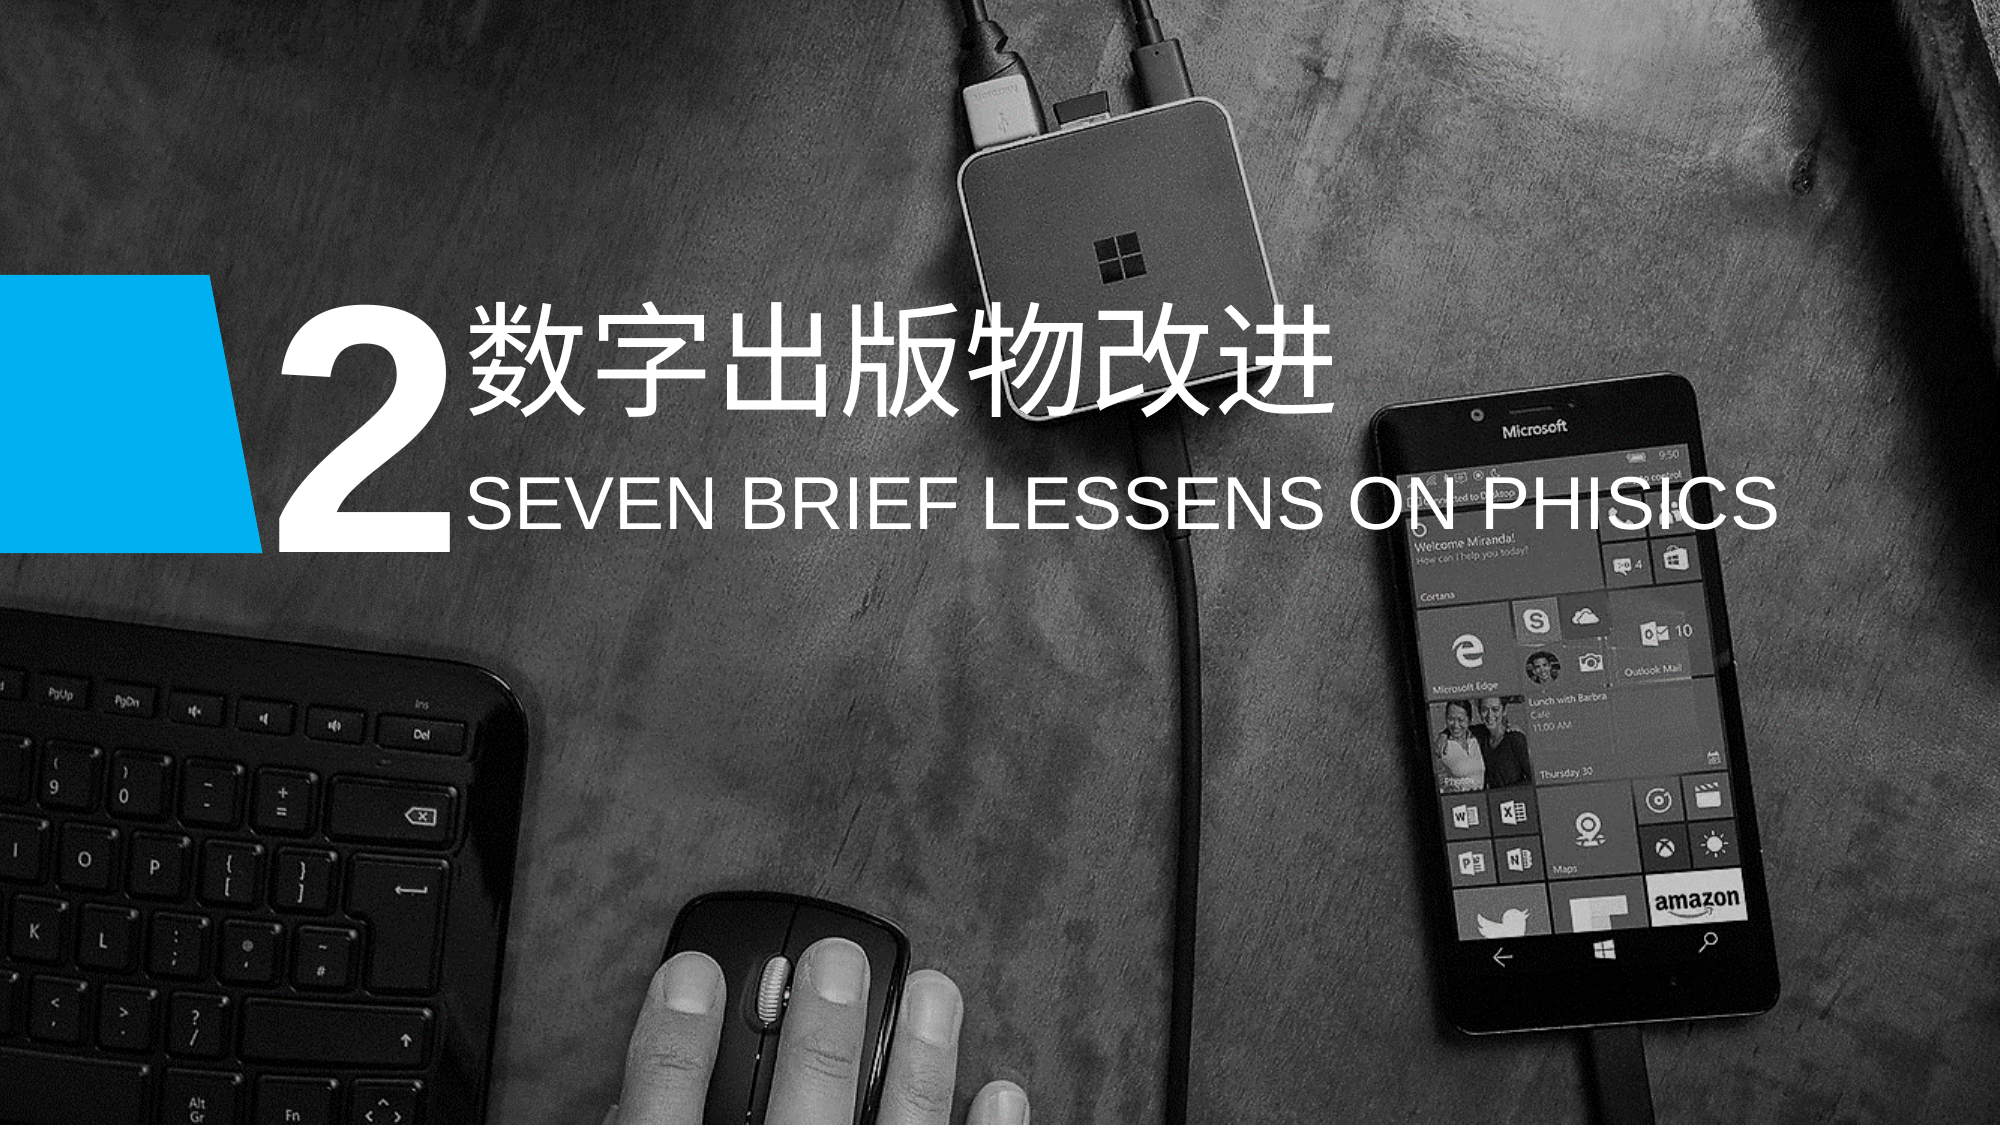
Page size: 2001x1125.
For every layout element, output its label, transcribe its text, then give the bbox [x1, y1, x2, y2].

text_box 数字出版物改进 [449, 274, 1403, 440]
text_box 2 [253, 190, 472, 631]
text_box SEVEN BRIEF LESSENS ON PHISICS [449, 447, 1813, 552]
picture [0, 0, 2000, 1125]
text_box [0, 273, 253, 555]
